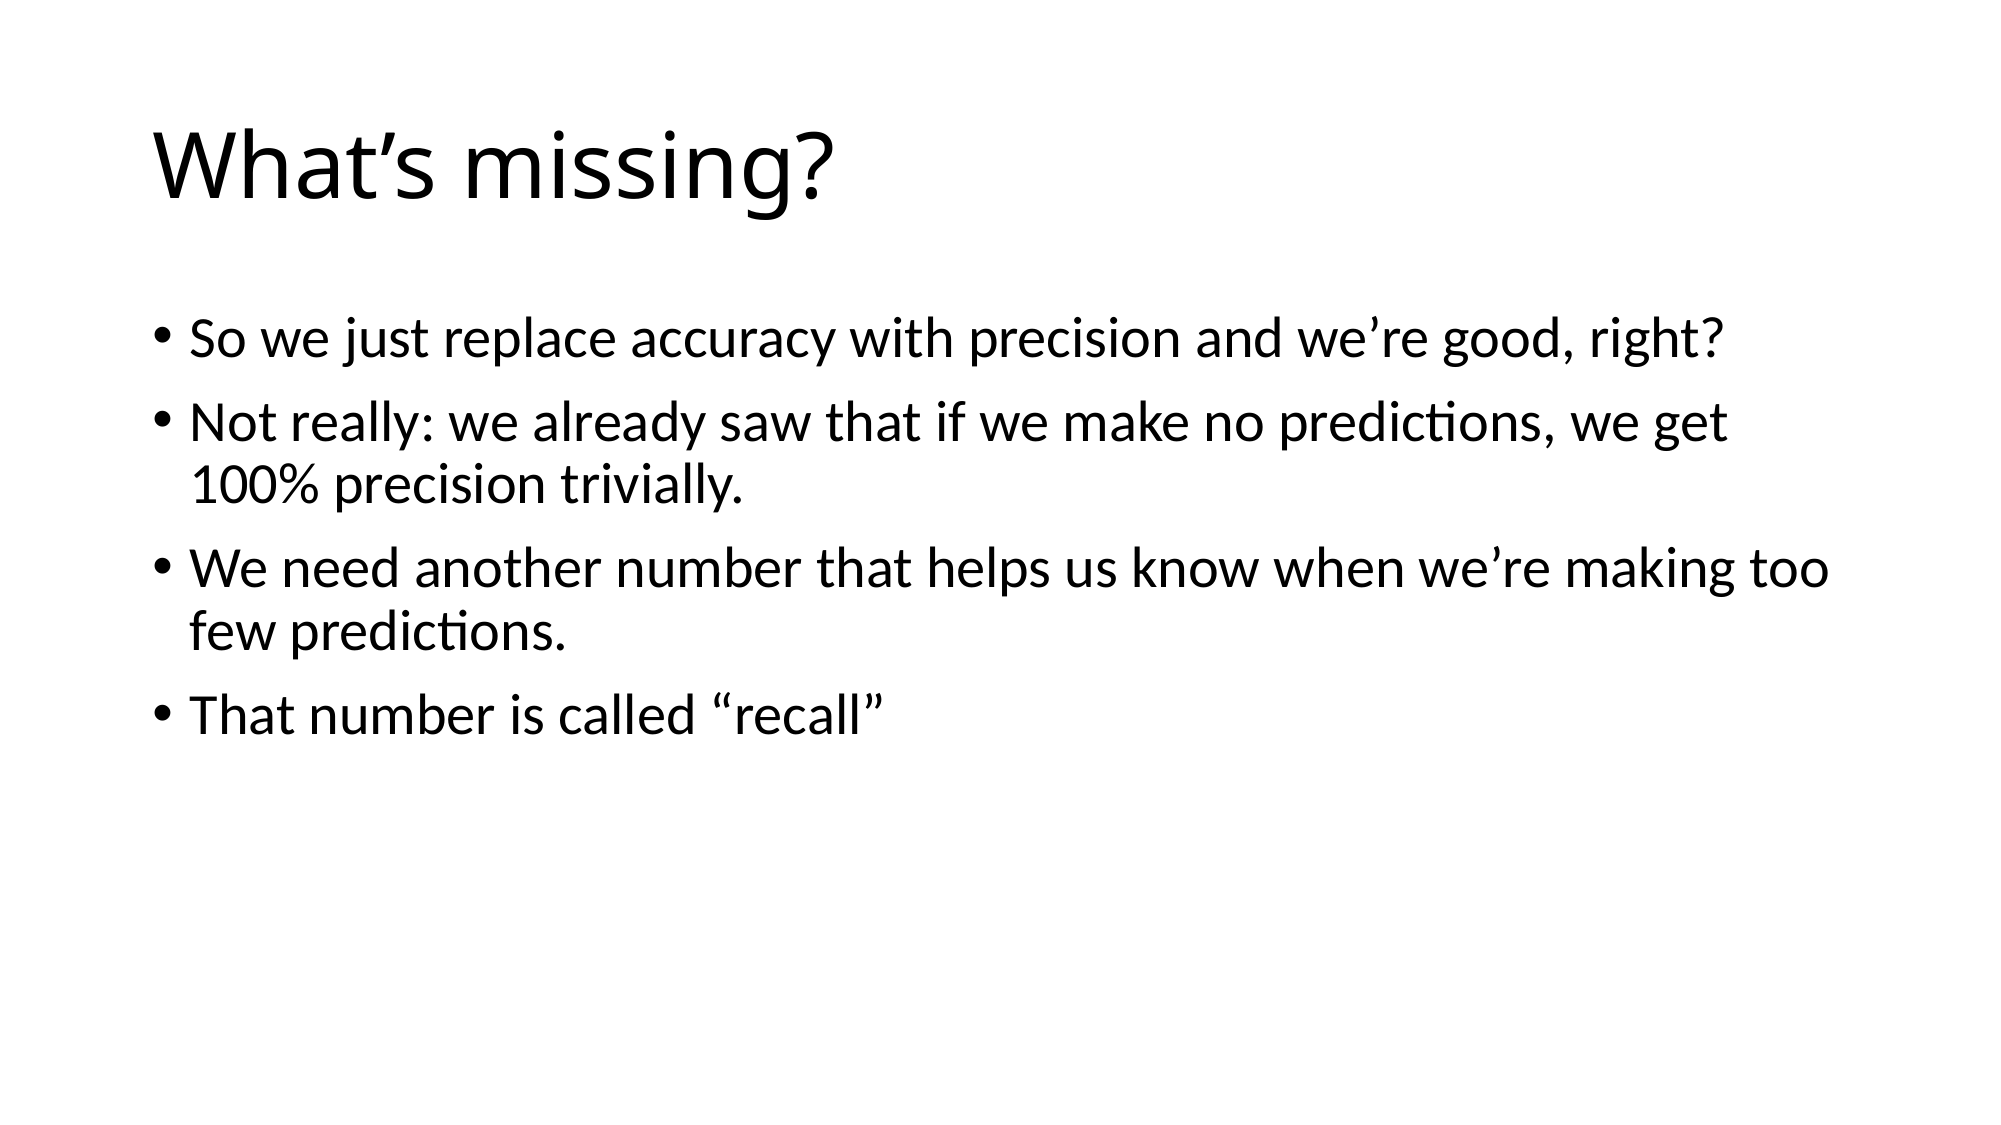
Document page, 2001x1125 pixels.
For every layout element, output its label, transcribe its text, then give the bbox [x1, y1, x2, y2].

list So we just replace accuracy with precision and we’re good, right? Not really: we already saw that if we make no predictions, we get 100% precision trivially. We need another number that helps us know when we’re making too few predictions. That number is called “recall” [137, 299, 1863, 1014]
title What’s missing? [137, 59, 1863, 278]
